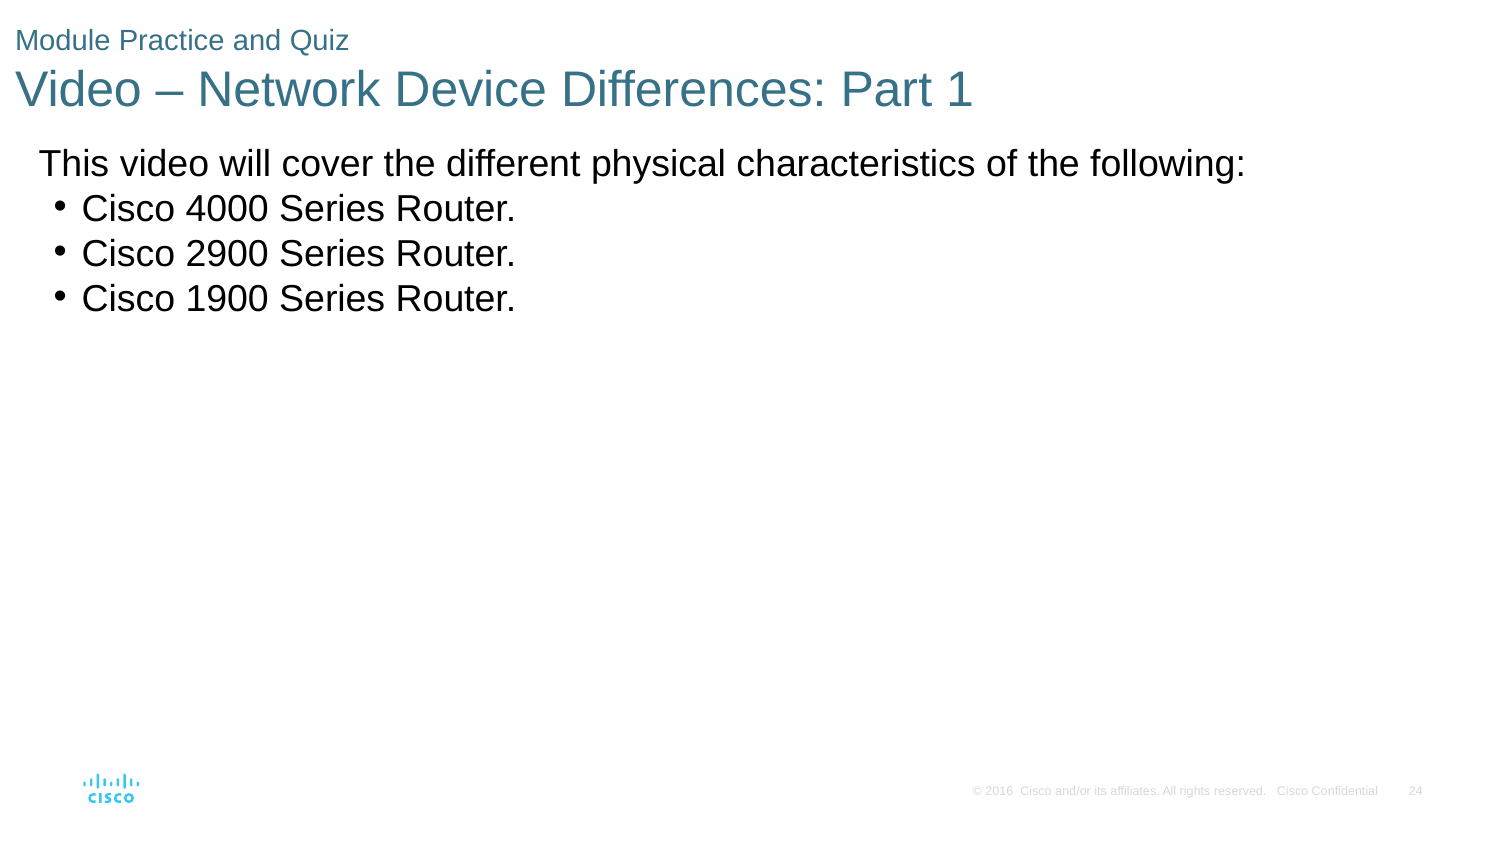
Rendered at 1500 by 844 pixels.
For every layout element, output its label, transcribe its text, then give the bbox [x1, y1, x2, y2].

list This video will cover the different physical characteristics of the following: Cisco 4000 Series Router. Cisco 2900 Series Router. Cisco 1900 Series Router. [23, 131, 1476, 813]
title Module Practice and Quiz Video – Network Device Differences: Part 1 [0, 6, 1500, 131]
